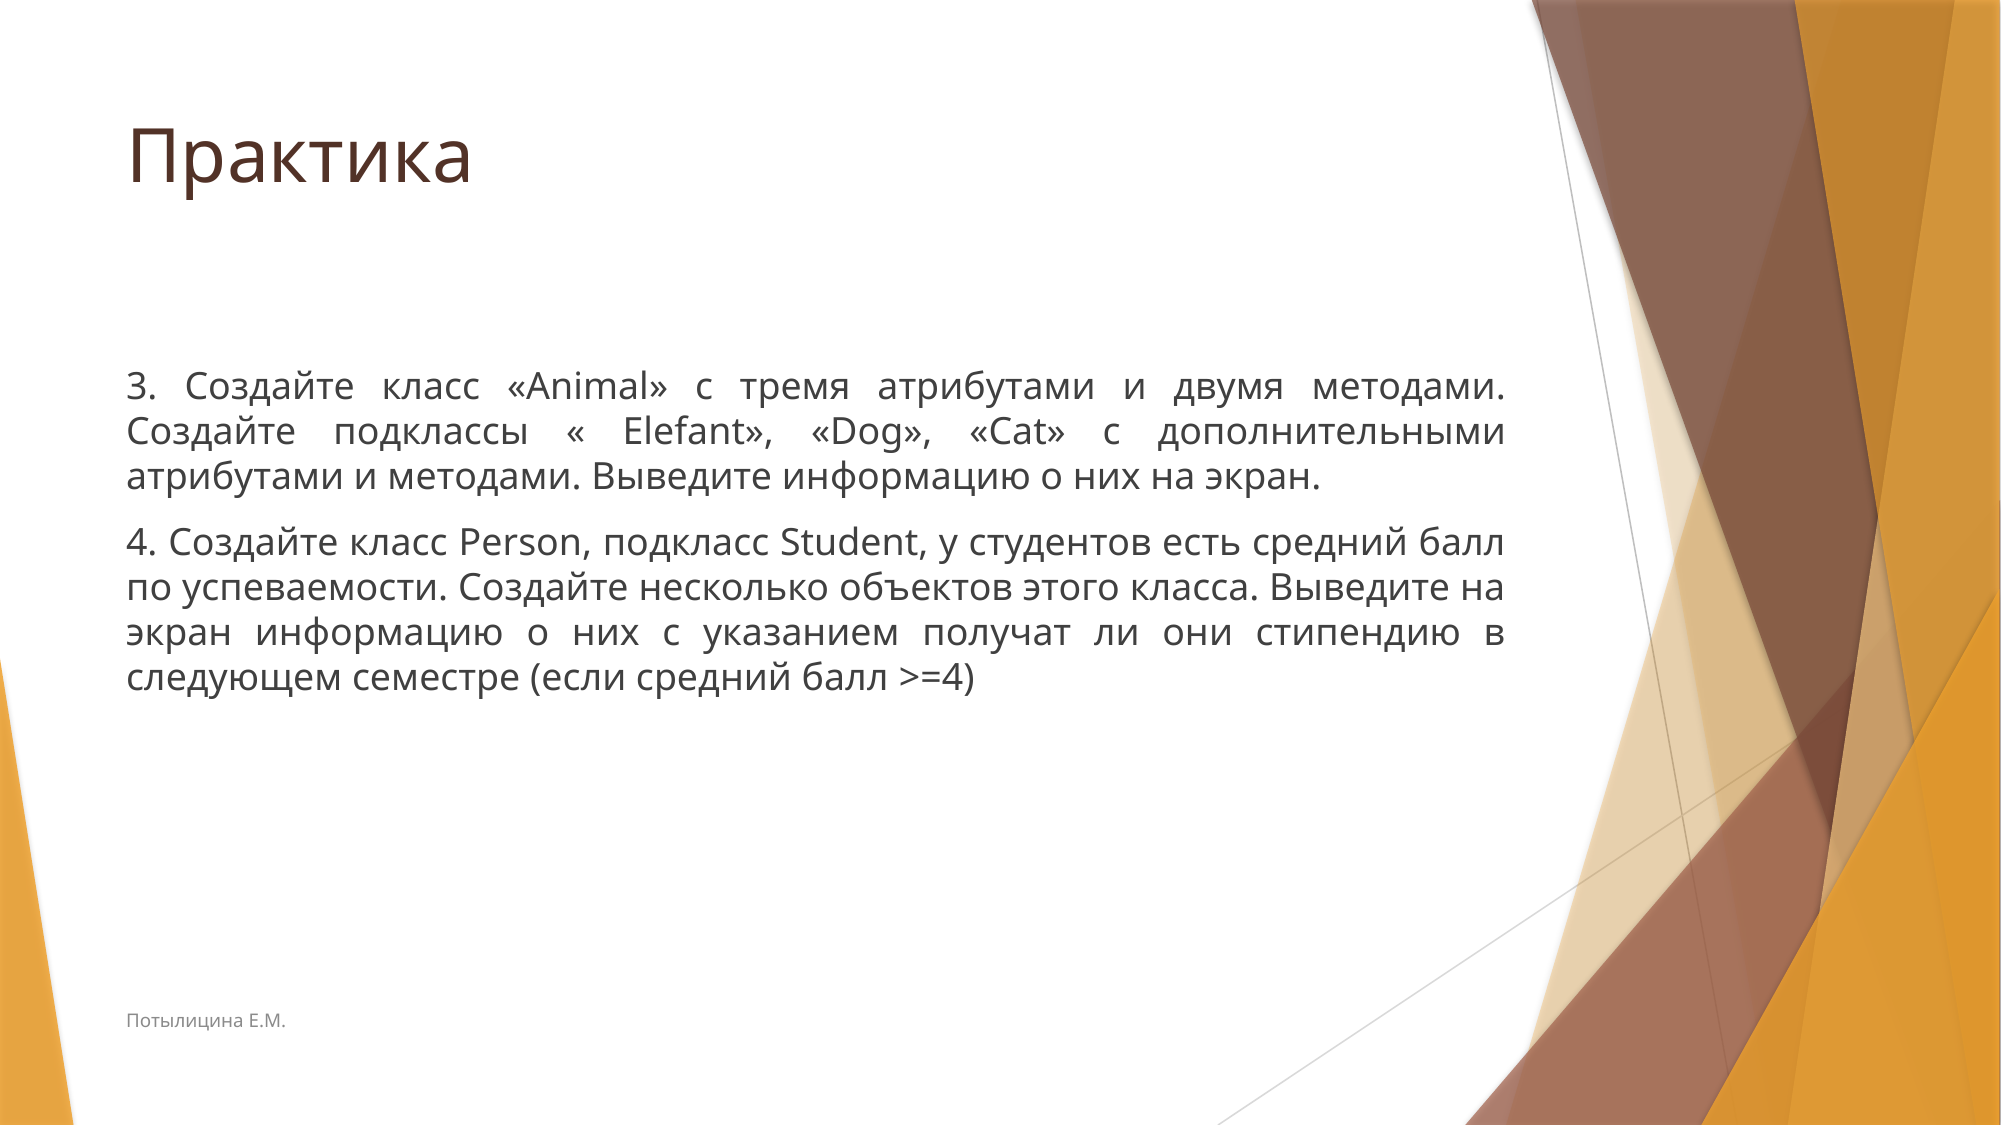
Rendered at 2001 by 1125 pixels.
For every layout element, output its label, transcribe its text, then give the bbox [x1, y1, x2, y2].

title Практика [111, 99, 1522, 317]
footer Потылицина Е.М. [111, 991, 1145, 1051]
list 3. Создайте класс «Animal» с тремя атрибутами и двумя методами. Создайте подклассы « Elefant», «Dog», «Cat» с дополнительными атрибутами и методами. Выведите информацию о них на экран. 4. Создайте класс Person, подкласс Student, у студентов есть средний балл по успеваемости. Создайте несколько объектов этого класса. Выведите на экран информацию о них с указанием получат ли они стипендию в следующем семестре (если средний балл >=4) [111, 354, 1522, 992]
